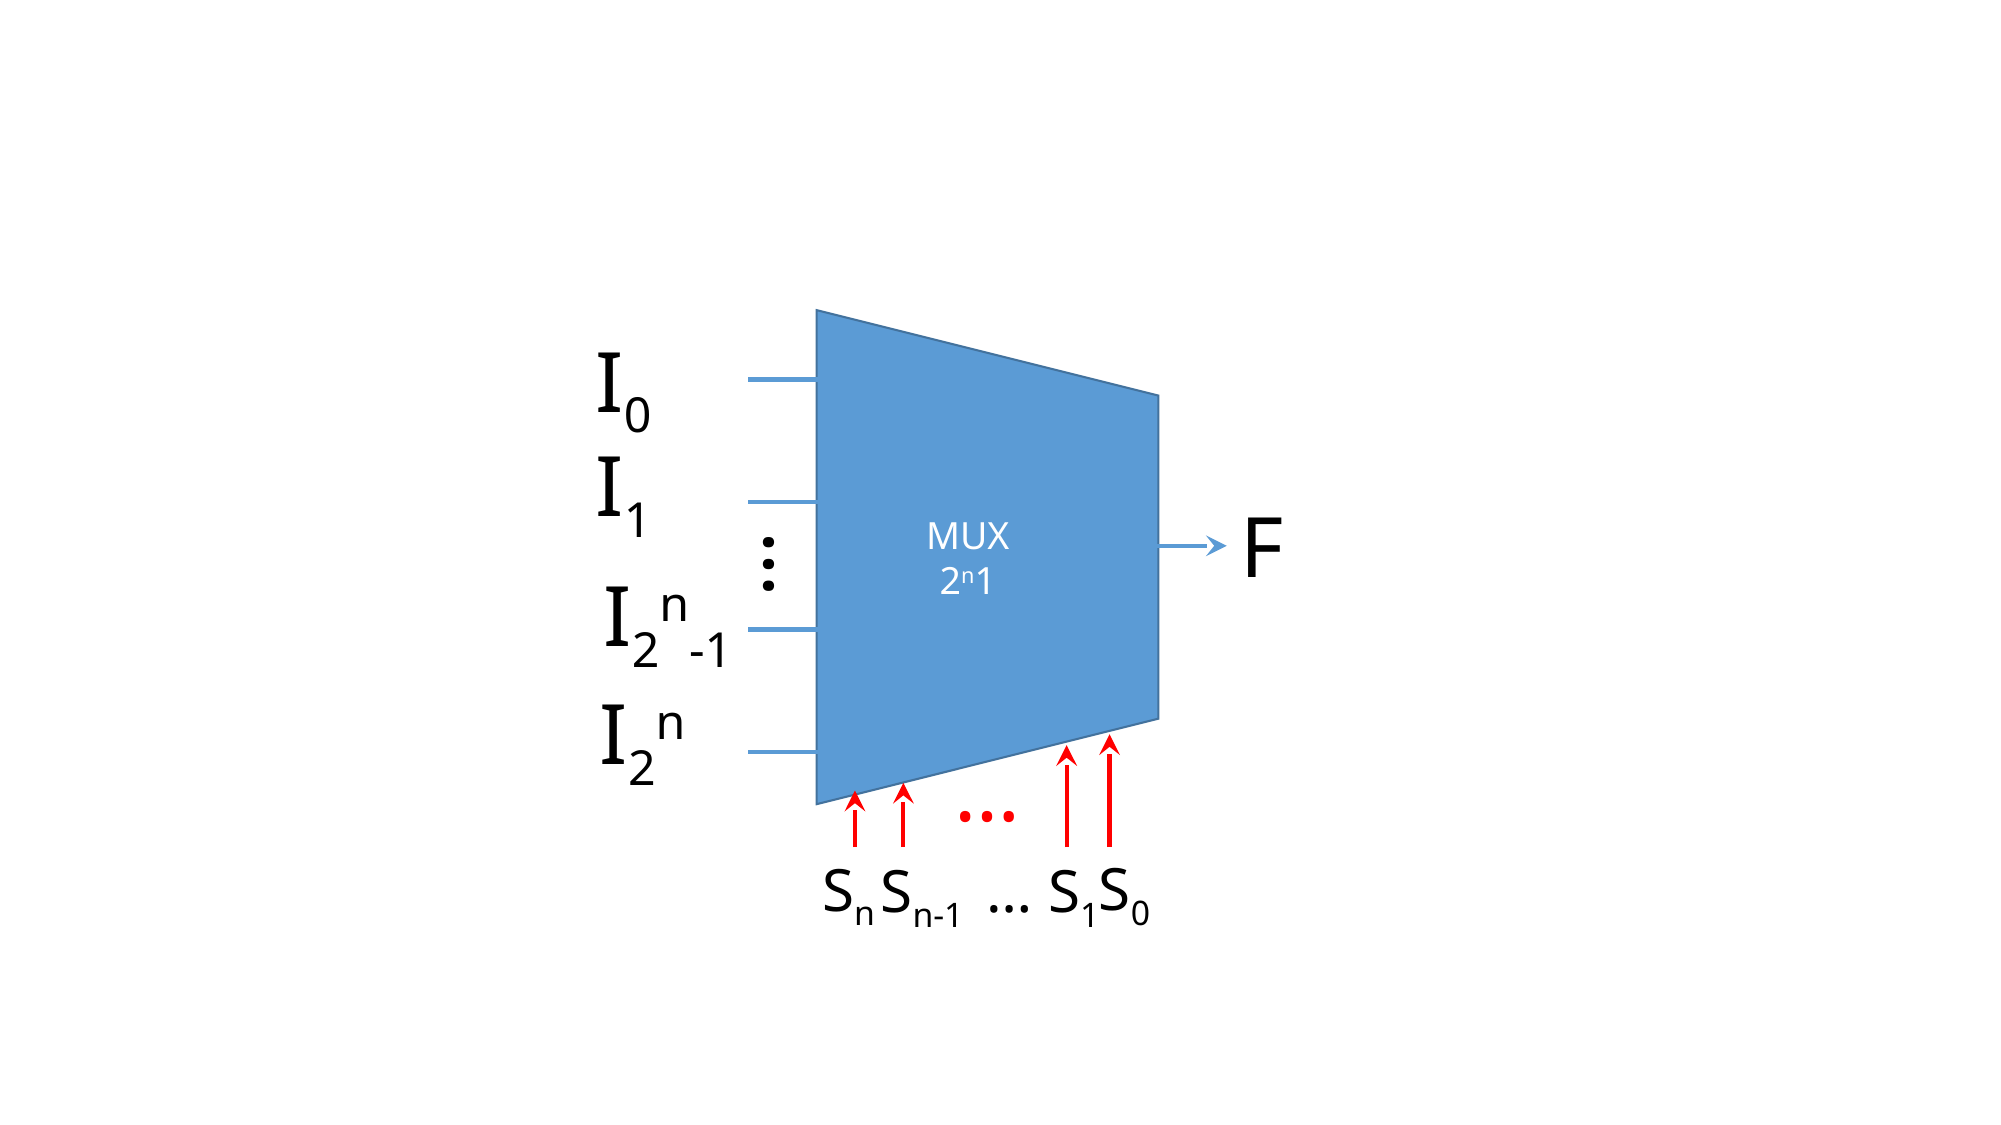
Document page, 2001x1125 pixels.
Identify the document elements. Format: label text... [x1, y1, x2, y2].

text_box F [1225, 487, 1299, 602]
text_box Sn [807, 845, 890, 940]
text_box I1 [580, 426, 667, 555]
text_box … [939, 731, 1036, 846]
text_box Sn-1 [865, 847, 972, 942]
text_box I2n [585, 673, 701, 803]
text_box … S1 [972, 847, 1115, 942]
text_box S0 [1084, 845, 1166, 940]
text_box … [740, 516, 856, 612]
text_box I2n-1 [588, 555, 748, 685]
text_box I0 [580, 321, 667, 426]
